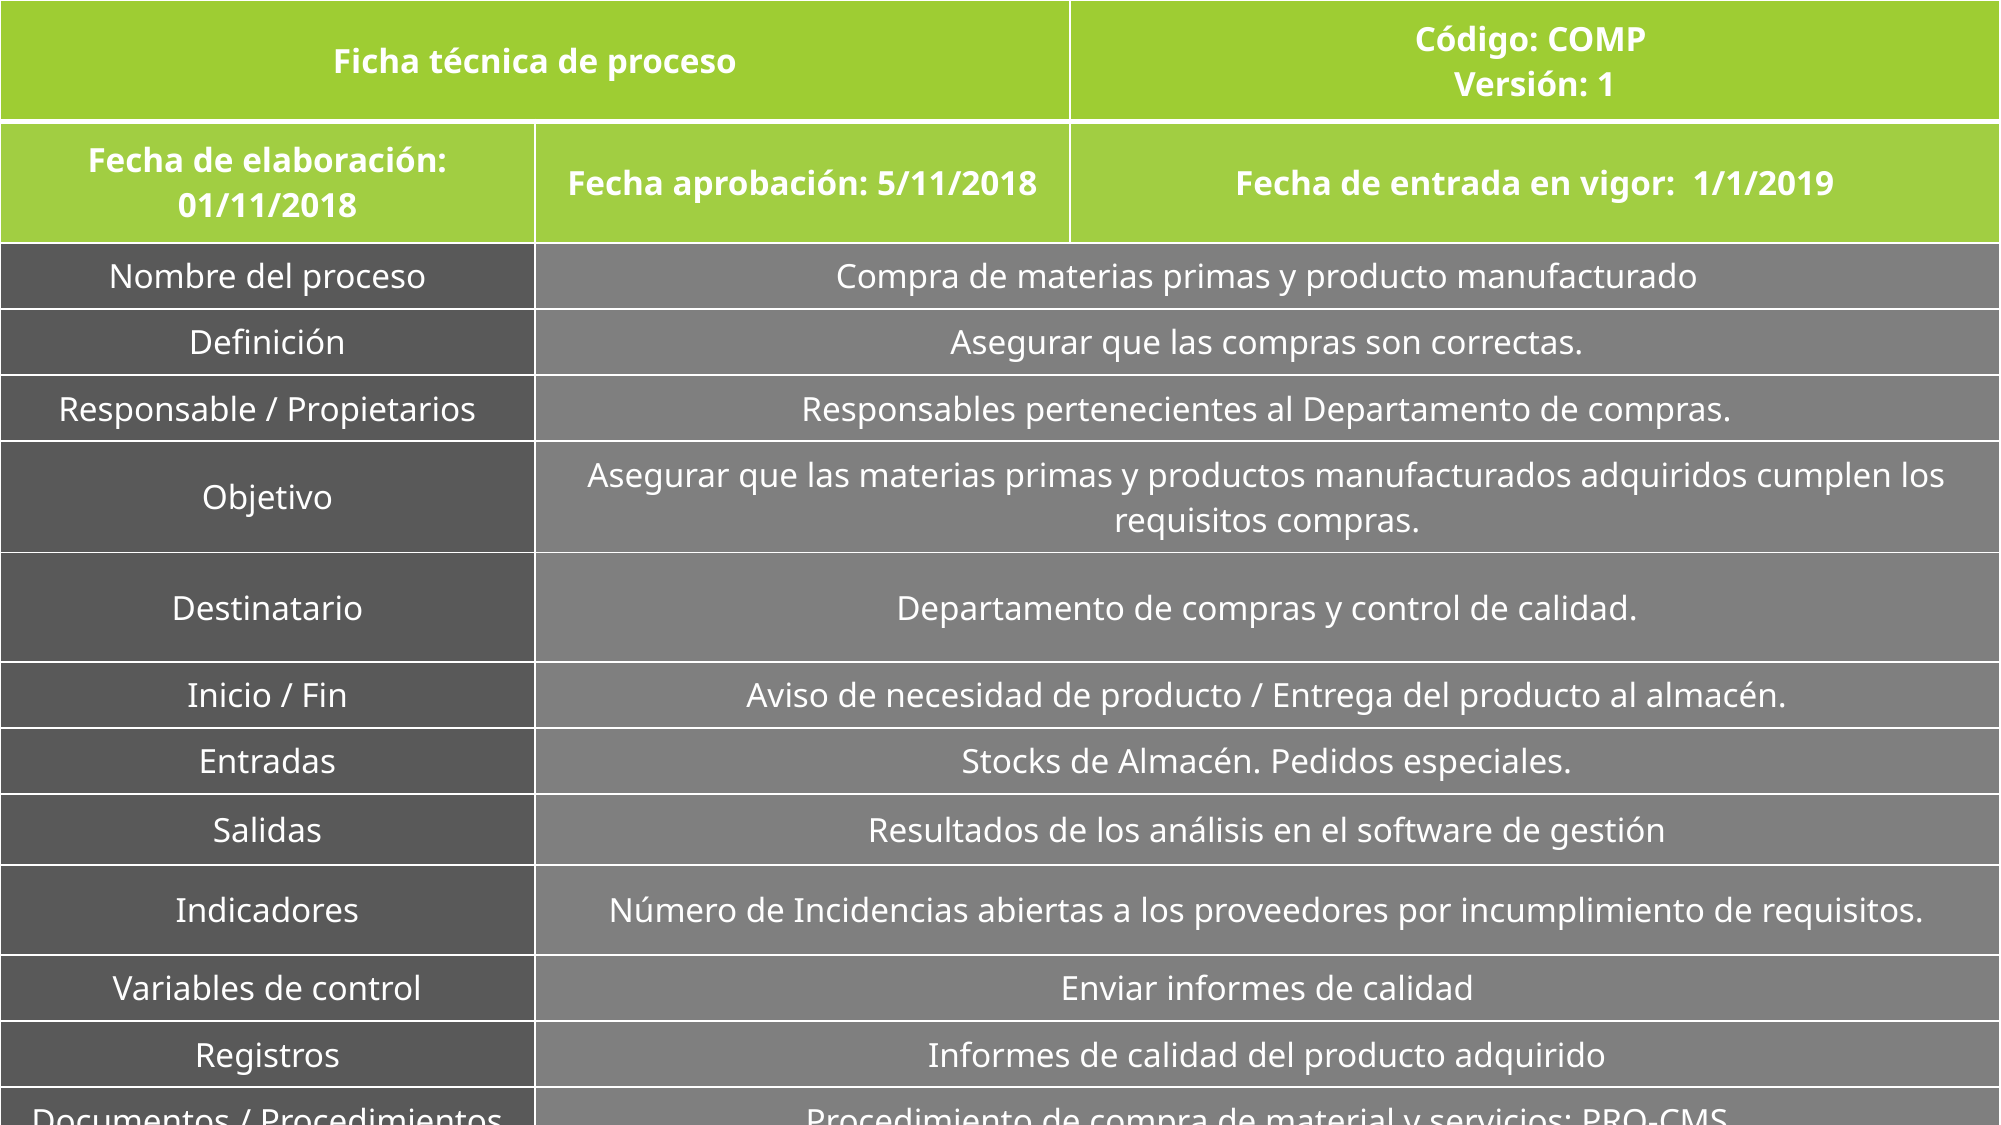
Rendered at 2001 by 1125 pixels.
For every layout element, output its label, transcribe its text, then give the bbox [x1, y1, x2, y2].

table_cell Resultados de los análisis en el software de gestión [536, 795, 1999, 864]
table_cell Definición [1, 310, 534, 374]
table_cell Asegurar que las compras son correctas. [536, 310, 1999, 374]
table_cell Entradas [1, 729, 534, 793]
table_cell Informes de calidad del producto adquirido [536, 1022, 1999, 1086]
table_cell Fecha de elaboración: 01/11/2018 [1, 124, 534, 242]
table_cell Documentos / Procedimientos [1, 1088, 534, 1125]
table_cell Stocks de Almacén. Pedidos especiales. [536, 729, 1999, 793]
table_cell Registros [1, 1022, 534, 1086]
table_cell Destinatario [1, 553, 534, 661]
table_cell Número de Incidencias abiertas a los proveedores por incumplimiento de requisitos. [536, 866, 1999, 954]
table_cell Procedimiento de compra de material y servicios: PRO-CMS [536, 1088, 1999, 1125]
table_cell Fecha aprobación: 5/11/2018 [536, 124, 1069, 242]
table_cell Indicadores [1, 866, 534, 954]
table_cell Fecha de entrada en vigor: 1/1/2019 [1071, 124, 1999, 242]
table_cell Compra de materias primas y producto manufacturado [536, 244, 1999, 308]
table_cell Responsables pertenecientes al Departamento de compras. [536, 376, 1999, 440]
table_cell Inicio / Fin [1, 663, 534, 727]
table_header Ficha técnica de proceso [1, 1, 1069, 119]
table_header Código: COMP Versión: 1 [1071, 1, 1999, 119]
table_cell Asegurar que las materias primas y productos manufacturados adquiridos cumplen los requisitos compras. [536, 442, 1999, 552]
table_cell Salidas [1, 795, 534, 864]
table_cell Nombre del proceso [1, 244, 534, 308]
table_cell Objetivo [1, 442, 534, 552]
table_cell Departamento de compras y control de calidad. [536, 553, 1999, 661]
table_cell Variables de control [1, 956, 534, 1020]
table_cell Enviar informes de calidad [536, 956, 1999, 1020]
table_cell Aviso de necesidad de producto / Entrega del producto al almacén. [536, 663, 1999, 727]
table_cell Responsable / Propietarios [1, 376, 534, 440]
